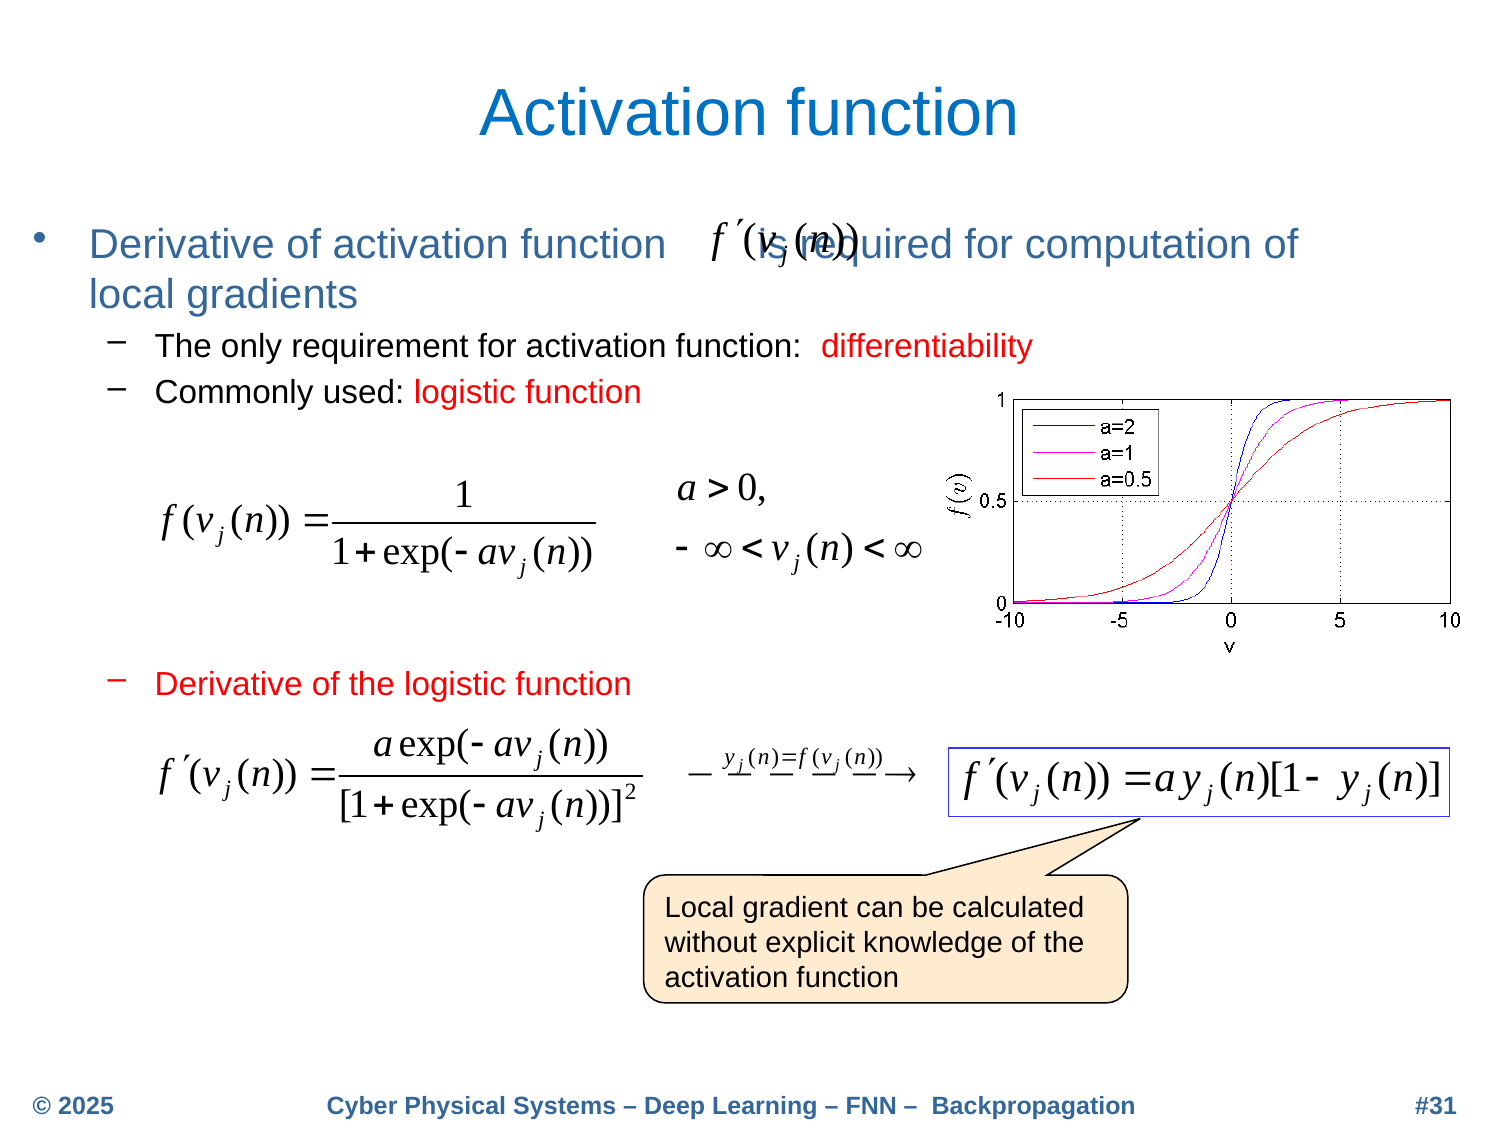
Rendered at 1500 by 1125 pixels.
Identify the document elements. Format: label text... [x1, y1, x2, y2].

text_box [147, 462, 928, 587]
title Activation function [74, 44, 1426, 173]
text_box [948, 748, 1449, 817]
list Derivative of activation function is required for computation of local gradients The only requirement for activation function: differentiability Commonly used: logistic function Derivative of the logistic function [17, 209, 1402, 1049]
slide_number © 2025 [17, 1082, 265, 1125]
picture [938, 376, 1500, 660]
text_box Local gradient can be calculated without explicit knowledge of the activation function [643, 825, 1130, 1003]
footer Cyber Physical Systems – Deep Learning – FNN – Backpropagation [265, 1082, 1200, 1125]
slide_number #31 [1200, 1082, 1473, 1118]
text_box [145, 715, 970, 840]
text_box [696, 209, 868, 278]
